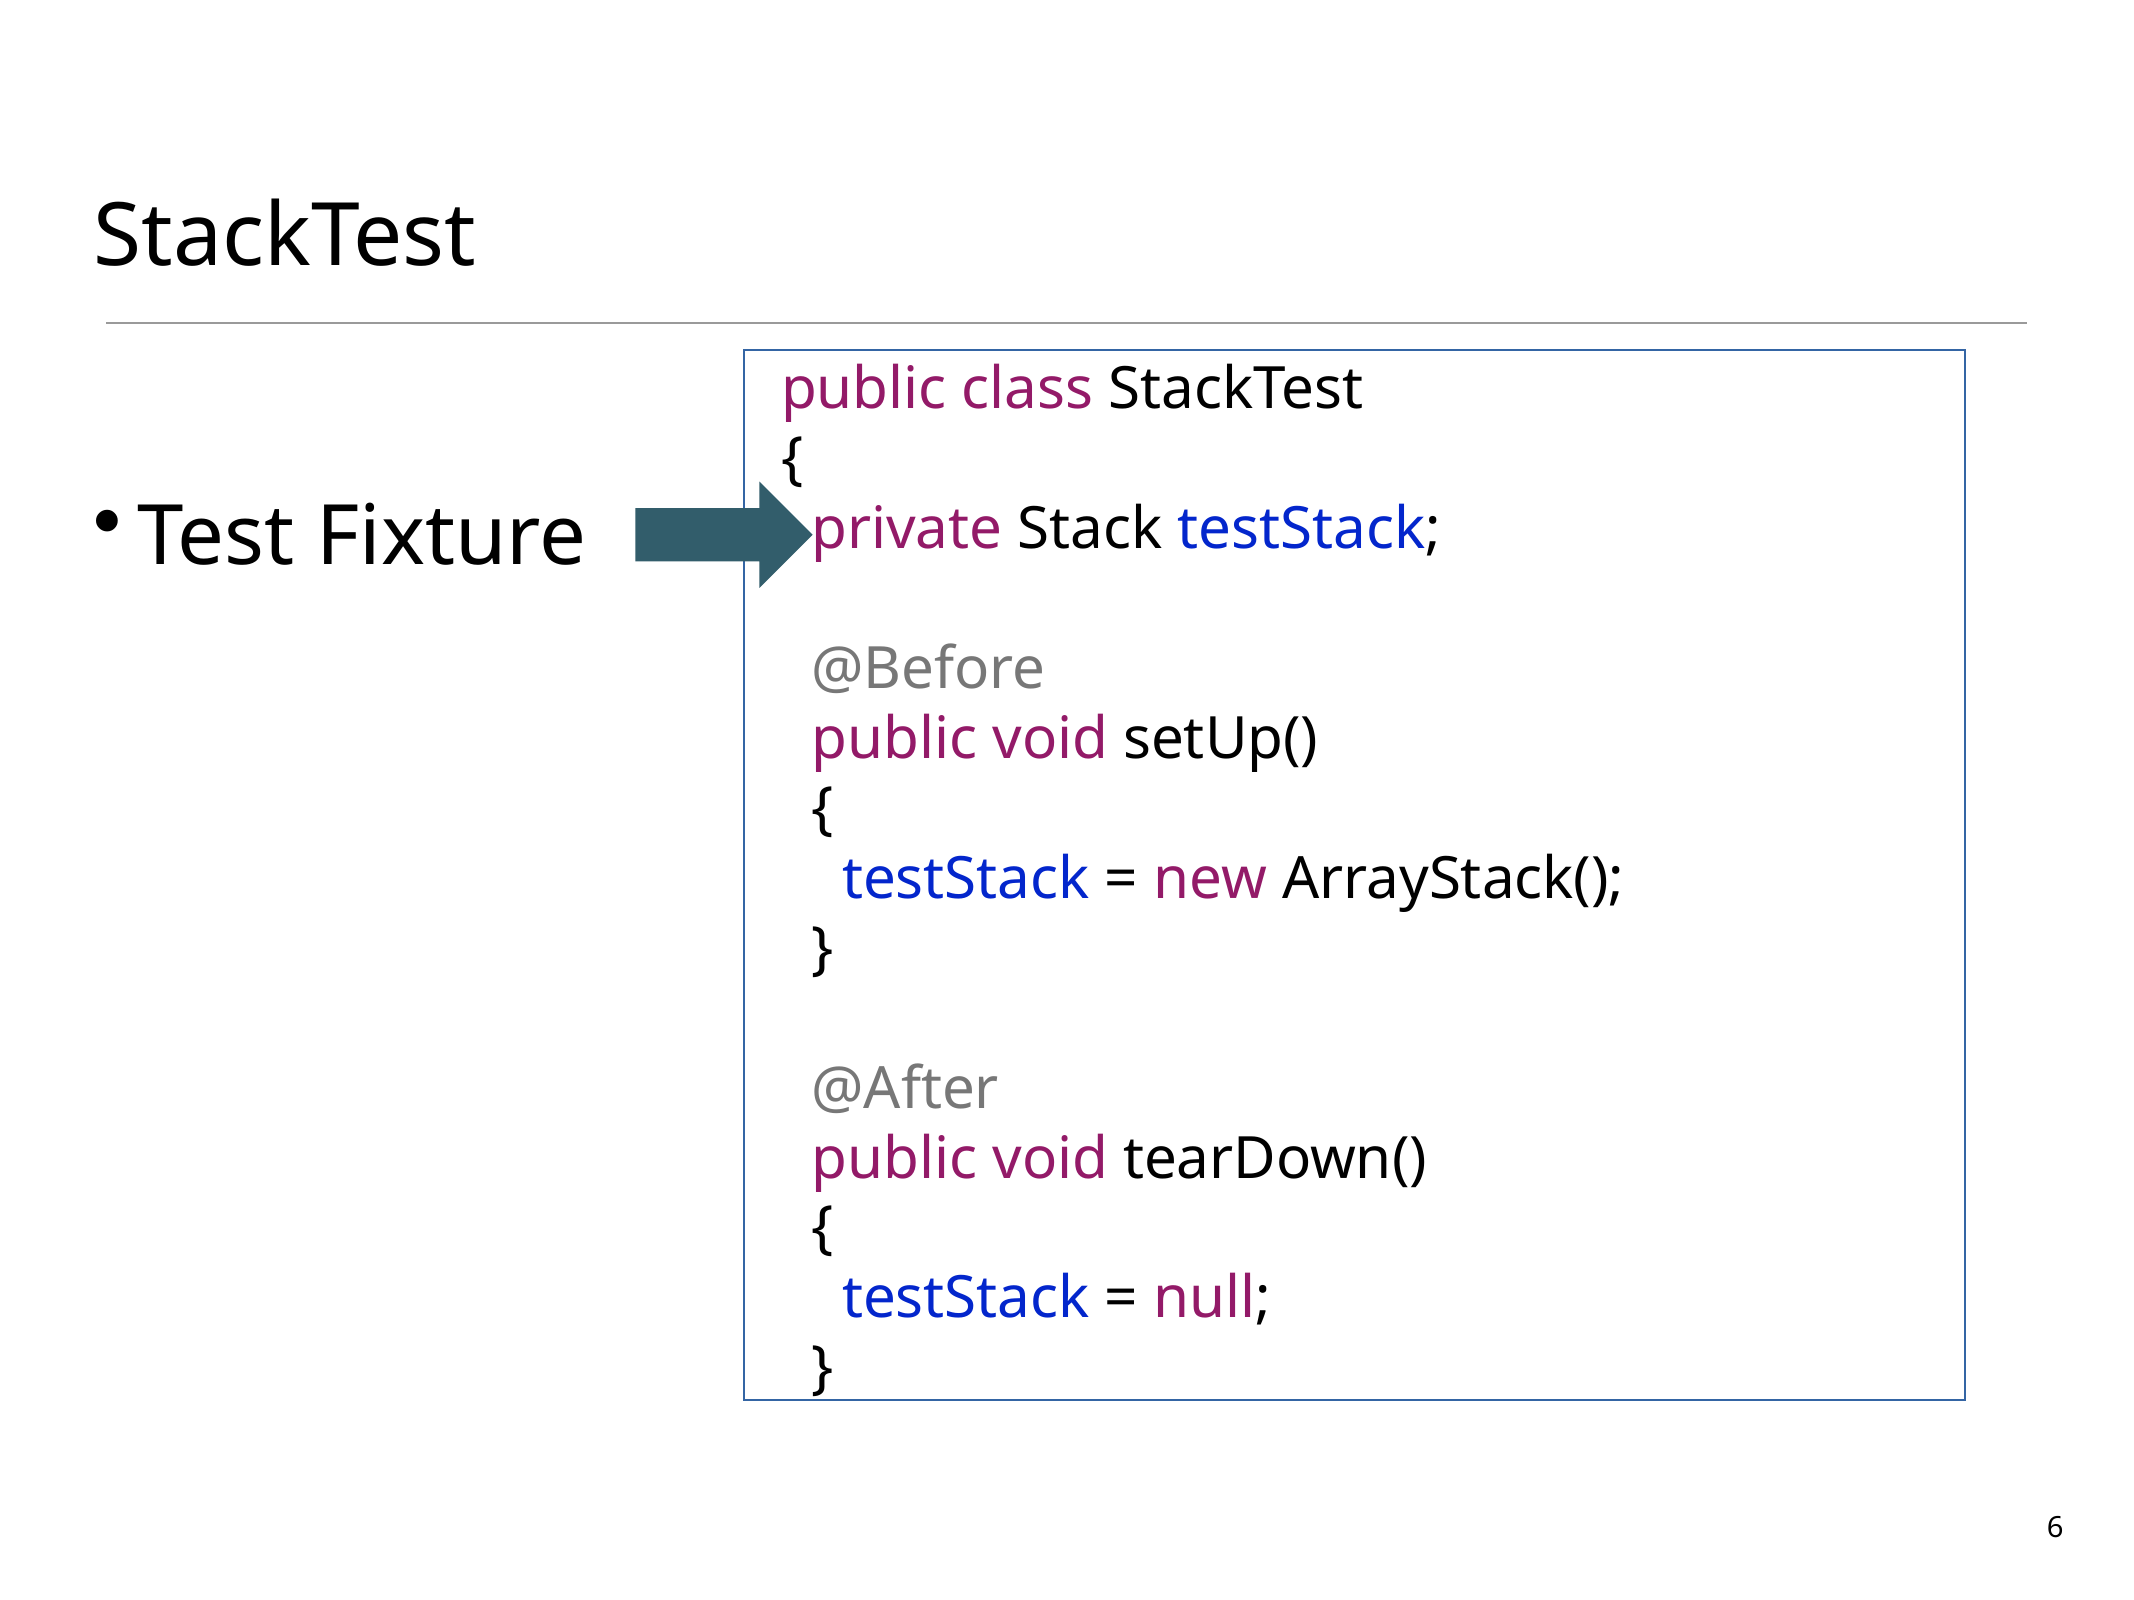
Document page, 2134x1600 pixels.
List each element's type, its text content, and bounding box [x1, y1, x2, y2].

text_box public class StackTest { private Stack testStack; @Before public void setUp() { testStack = new ArrayStack(); } @After public void tearDown() { testStack = null; } [743, 349, 1966, 1400]
title StackTest [93, 53, 2041, 284]
slide_number 6 [2011, 1507, 2065, 1559]
text_box [635, 481, 813, 588]
list Test Fixture [93, 480, 690, 1459]
